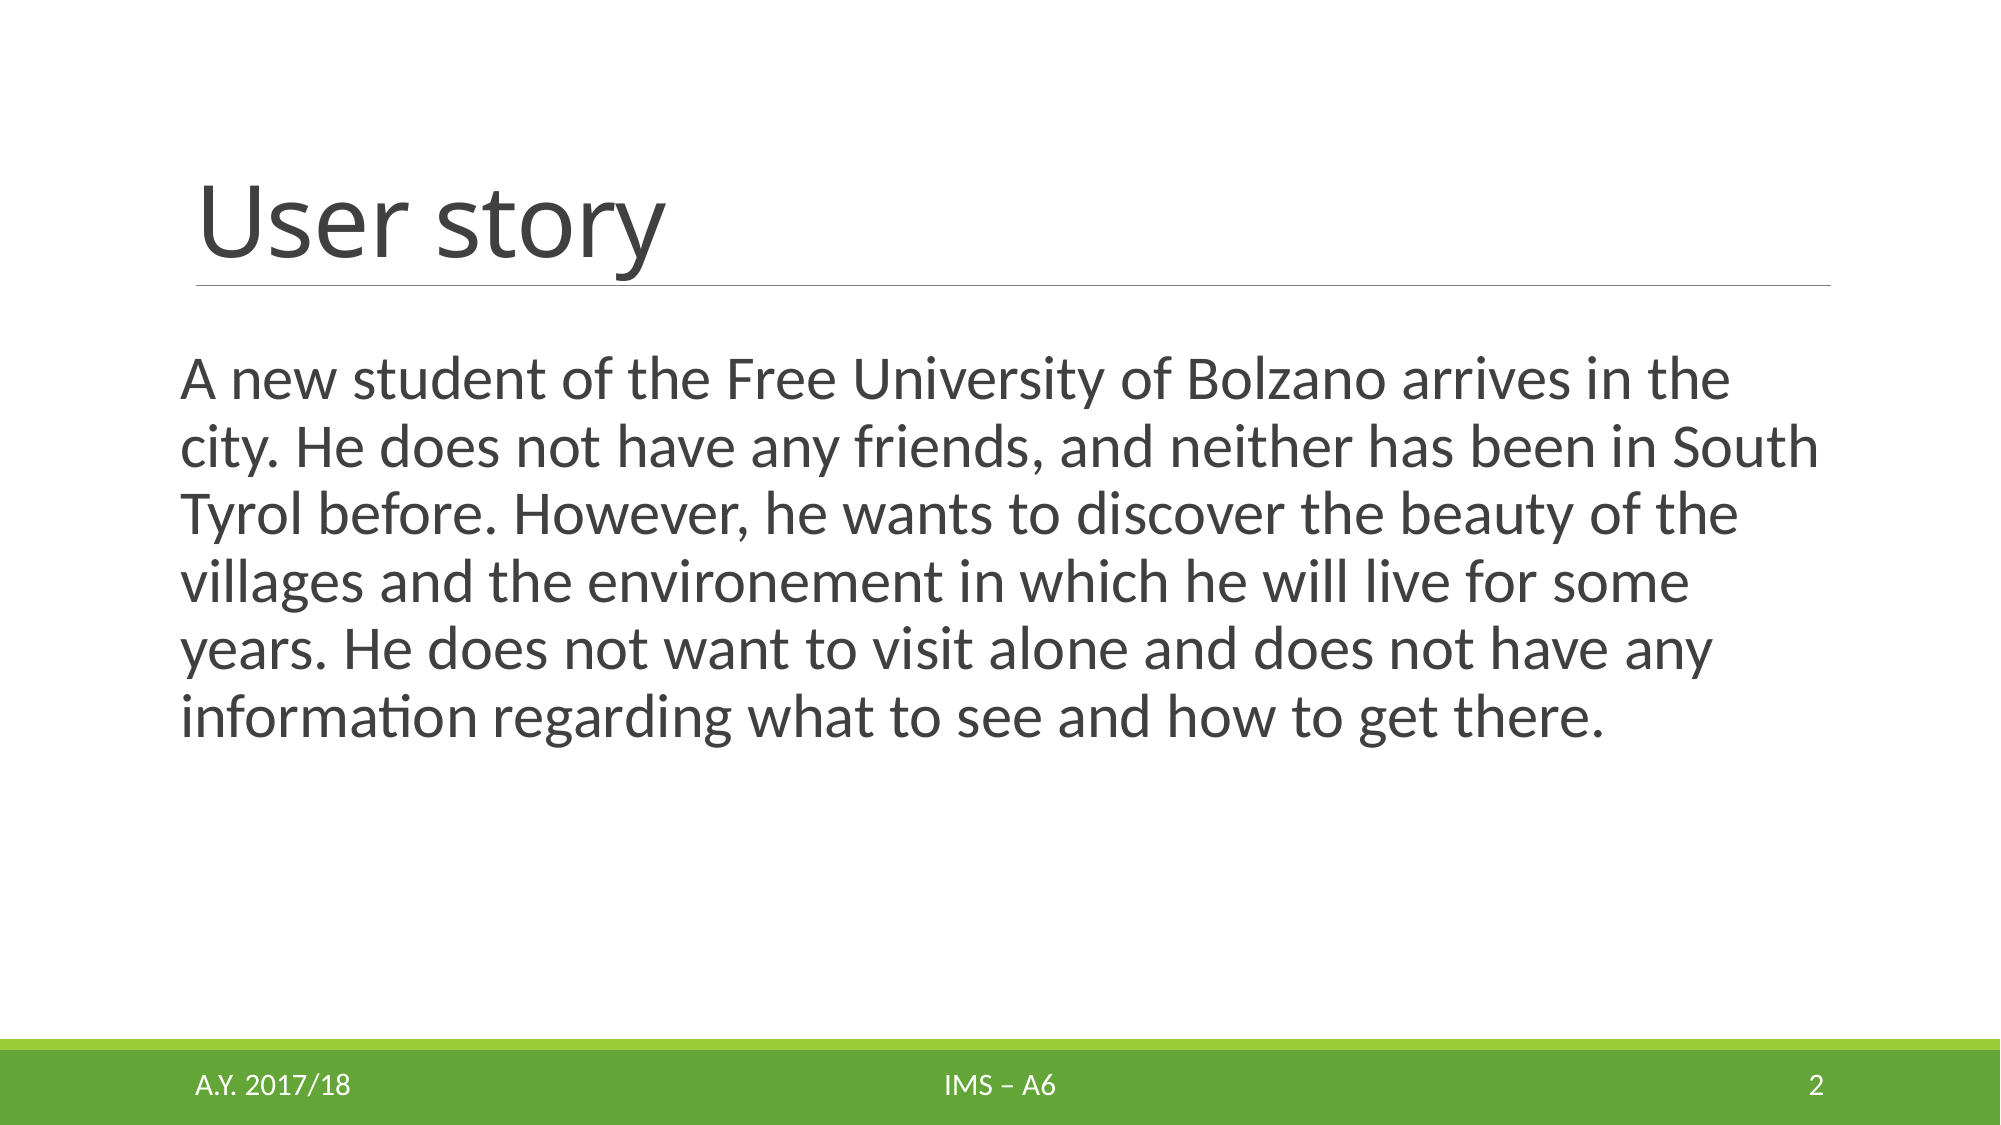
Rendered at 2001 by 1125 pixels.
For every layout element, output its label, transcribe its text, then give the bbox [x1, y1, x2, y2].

footer IMS – A6 [604, 1053, 1396, 1114]
list A new student of the Free University of Bolzano arrives in the city. He does not have any friends, and neither has been in South Tyrol before. However, he wants to discover the beauty of the villages and the environement in which he will live for some years. He does not want to visit alone and does not have any information regarding what to see and how to get there. [180, 338, 1830, 999]
slide_number 2 [1624, 1053, 1840, 1114]
title User story [180, 47, 1830, 285]
slide_number A.Y. 2017/18 [180, 1053, 586, 1114]
